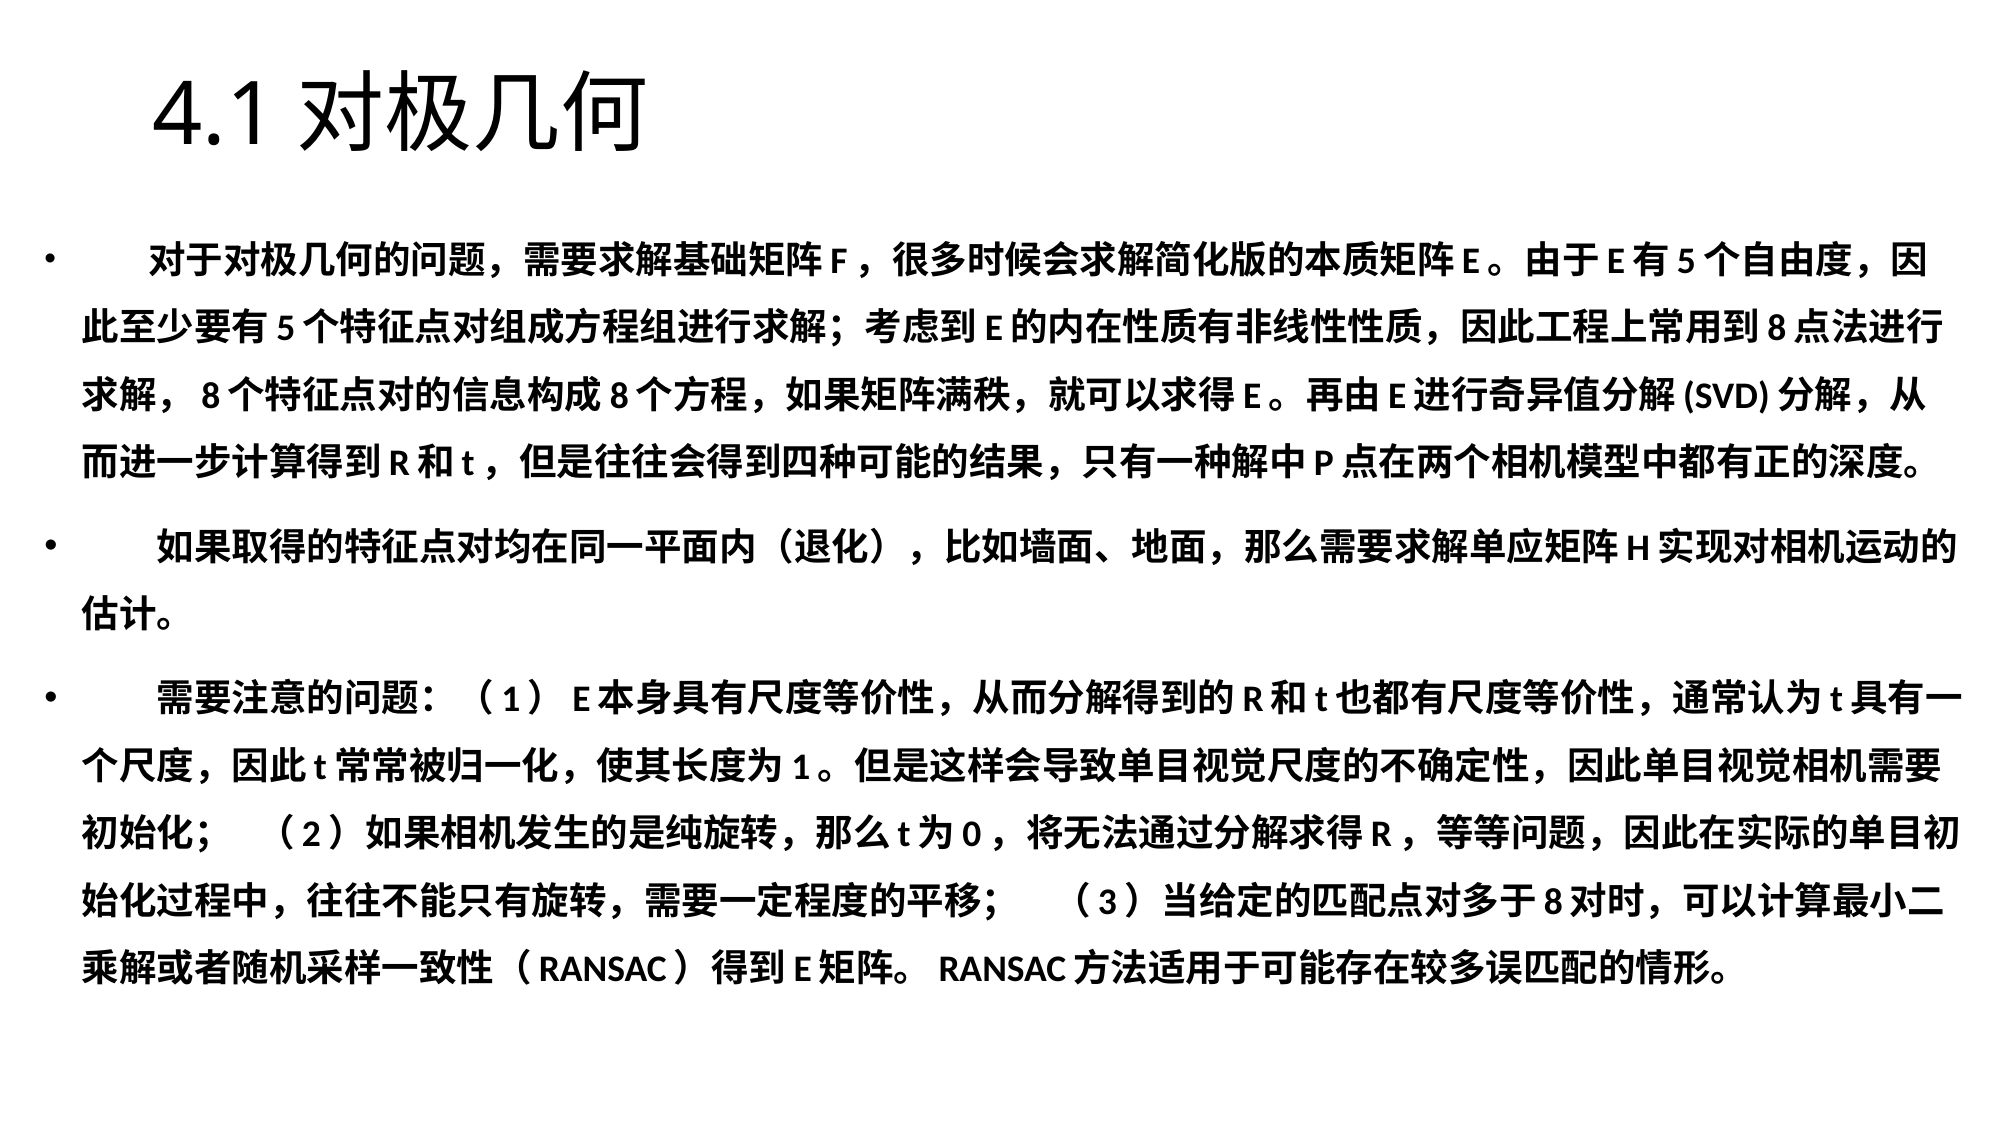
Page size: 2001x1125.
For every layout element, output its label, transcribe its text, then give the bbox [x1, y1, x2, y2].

title 4.1对极几何 [137, 59, 1863, 205]
list 对于对极几何的问题，需要求解基础矩阵F，很多时候会求解简化版的本质矩阵E。由于E有5个自由度，因此至少要有5个特征点对组成方程组进行求解；考虑到E的内在性质有非线性性质，因此工程上常用到8点法进行求解，8个特征点对的信息构成8个方程，如果矩阵满秩，就可以求得E。再由E进行奇异值分解(SVD)分解，从而进一步计算得到R和t，但是往往会得到四种可能的结果，只有一种解中P点在两个相机模型中都有正的深度。 如果取得的特征点对均在同一平面内（退化），比如墙面、地面，那么需要求解单应矩阵H实现对相机运动的估计。 需要注意的问题：（1）E本身具有尺度等价性，从而分解得到的R和t也都有尺度等价性，通常认为t具有一个尺度，因此t常常被归一化，使其长度为1。但是这样会导致单目视觉尺度的不确定性，因此单目视觉相机需要初始化； （2）如果相机发生的是纯旋转，那么t为0，将无法通过分解求得R，等等问题，因此在实际的单目初始化过程中，往往不能只有旋转，需要一定程度的平移； （3）当给定的匹配点对多于8对时，可以计算最小二乘解或者随机采样一致性（RANSAC）得到E矩阵。RANSAC方法适用于可能存在较多误匹配的情形。 [29, 205, 1979, 1089]
